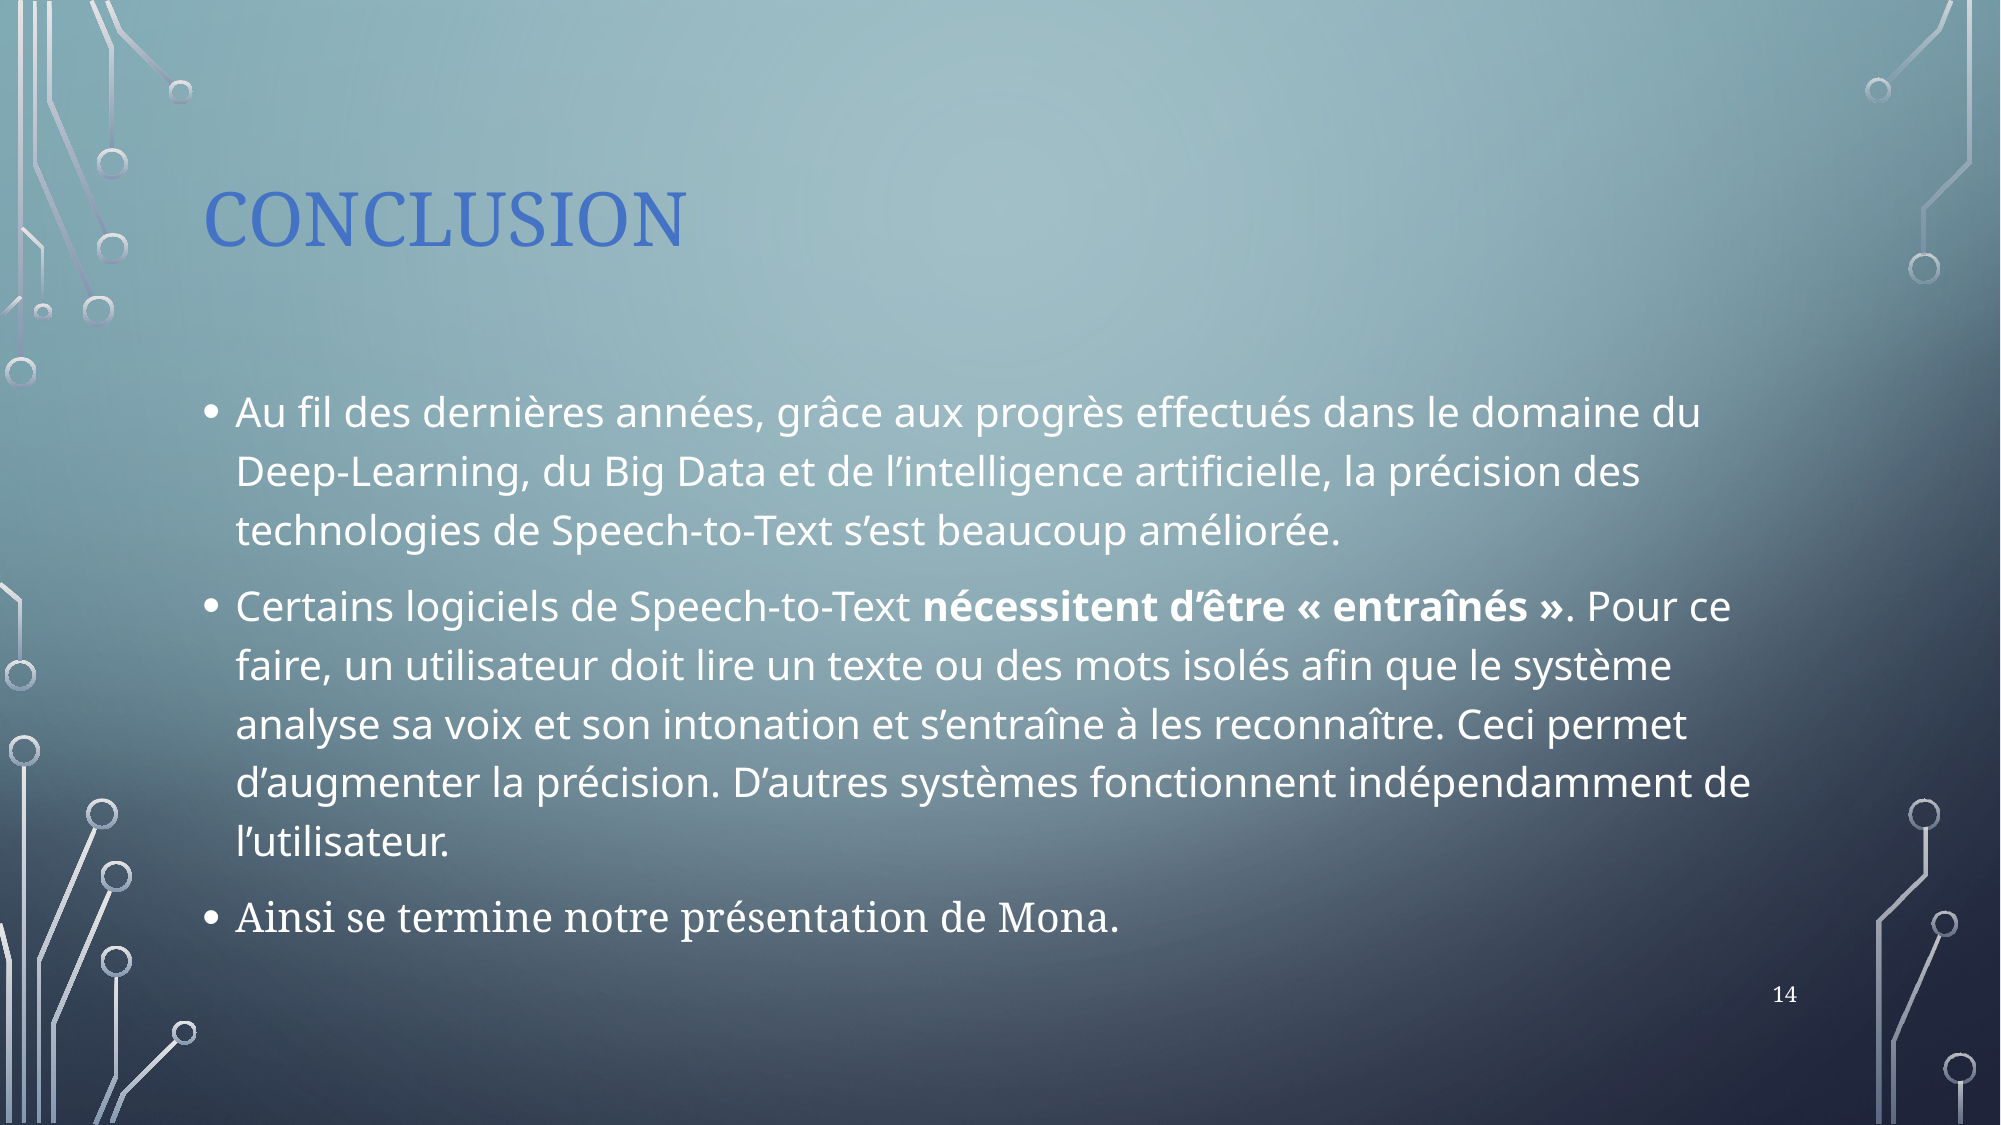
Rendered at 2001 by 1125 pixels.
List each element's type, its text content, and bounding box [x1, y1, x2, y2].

list Au fil des dernières années, grâce aux progrès effectués dans le domaine du Deep-Learning, du Big Data et de l’intelligence artificielle, la précision des technologies de Speech-to-Text s’est beaucoup améliorée. Certains logiciels de Speech-to-Text nécessitent d’être « entraînés ». Pour ce faire, un utilisateur doit lire un texte ou des mots isolés afin que le système analyse sa voix et son intonation et s’entraîne à les reconnaître. Ceci permet d’augmenter la précision. D’autres systèmes fonctionnent indépendamment de l’utilisateur. Ainsi se termine notre présentation de Mona. [187, 369, 1813, 950]
title conclusion [187, 101, 1813, 344]
slide_number 14 [1685, 965, 1813, 1025]
